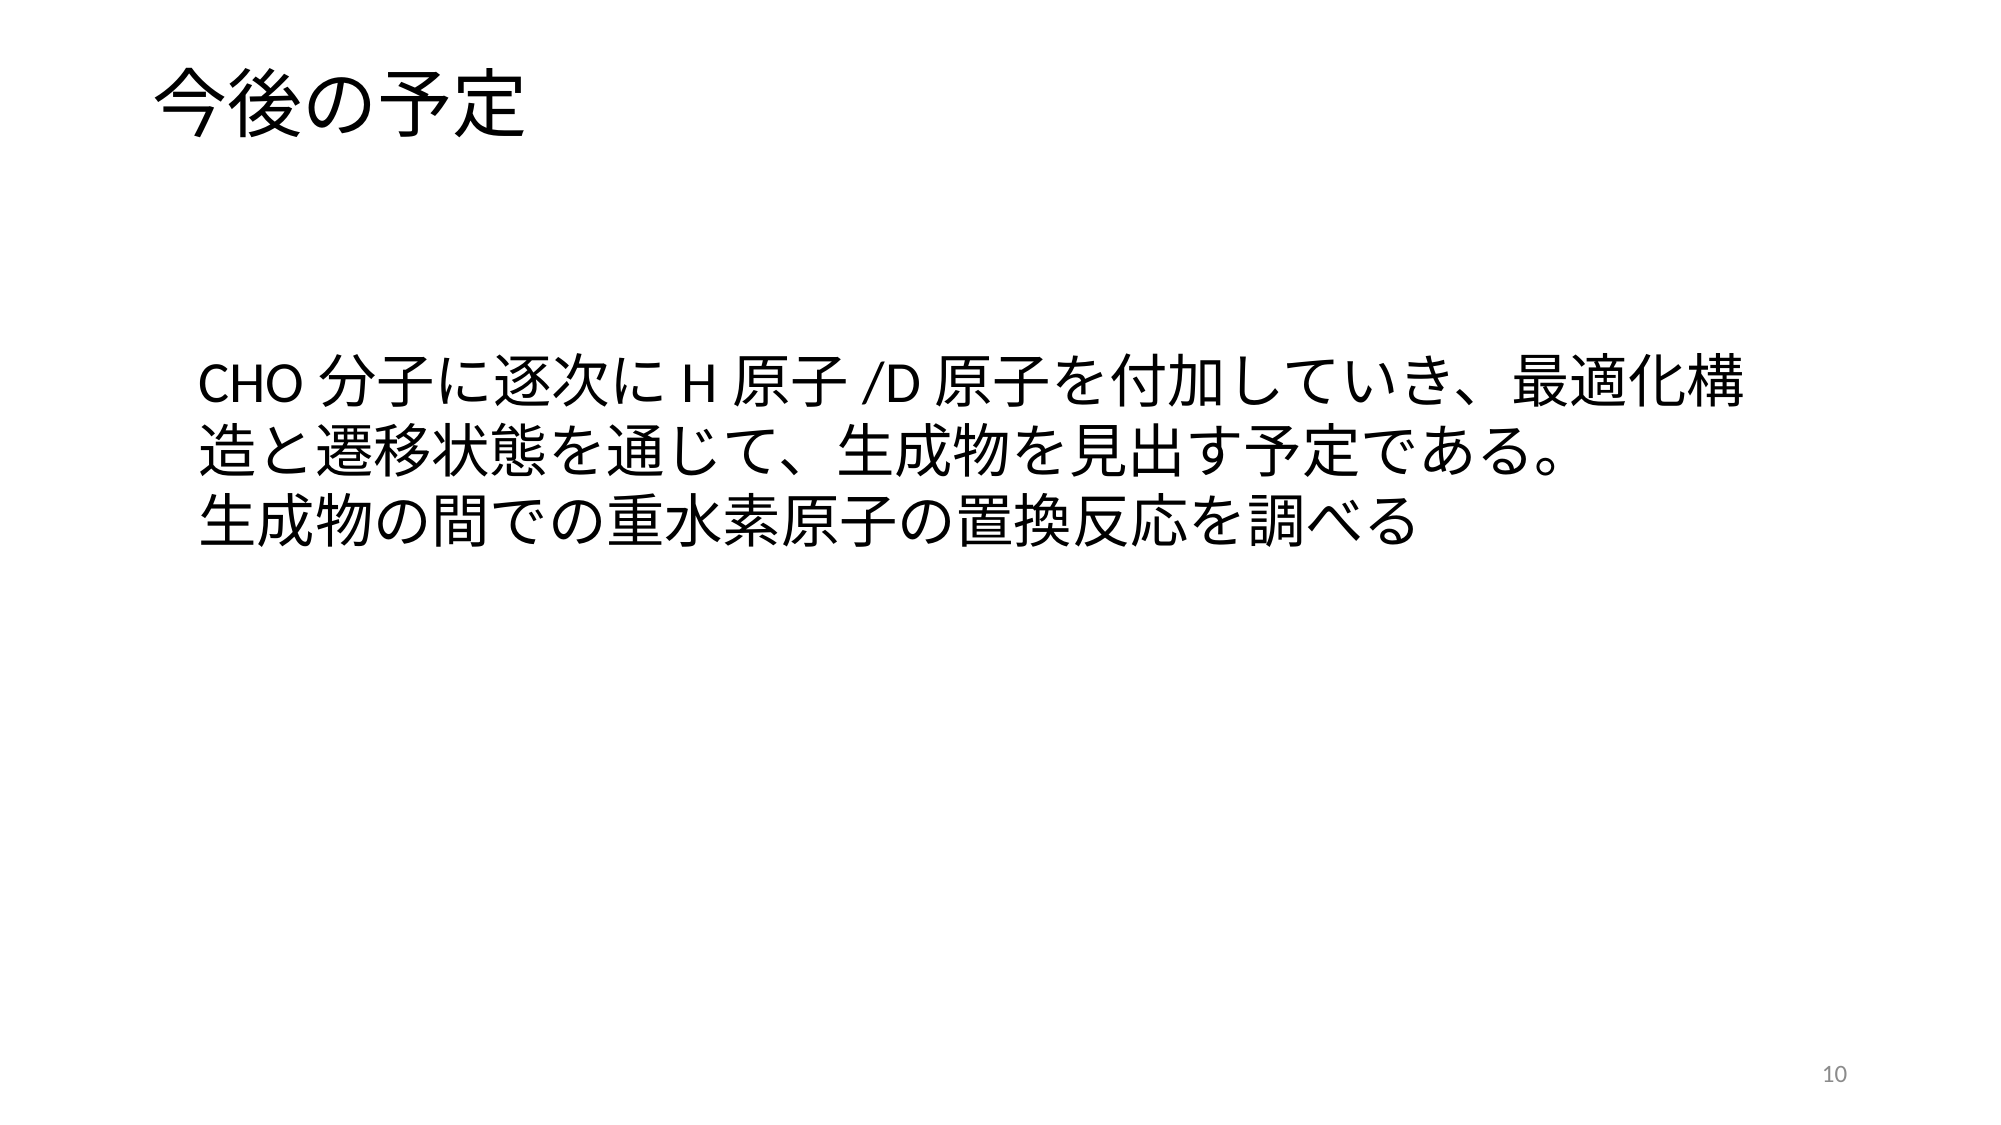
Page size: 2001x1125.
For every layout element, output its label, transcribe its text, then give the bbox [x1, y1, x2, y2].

text_box 今後の予定 [137, 59, 1863, 278]
slide_number 10 [1412, 1042, 1863, 1103]
text_box CHO分子に逐次にH原子/D原子を付加していき、最適化構造と遷移状態を通じて、生成物を見出す予定である。 生成物の間での重水素原子の置換反応を調べる [183, 336, 1817, 562]
